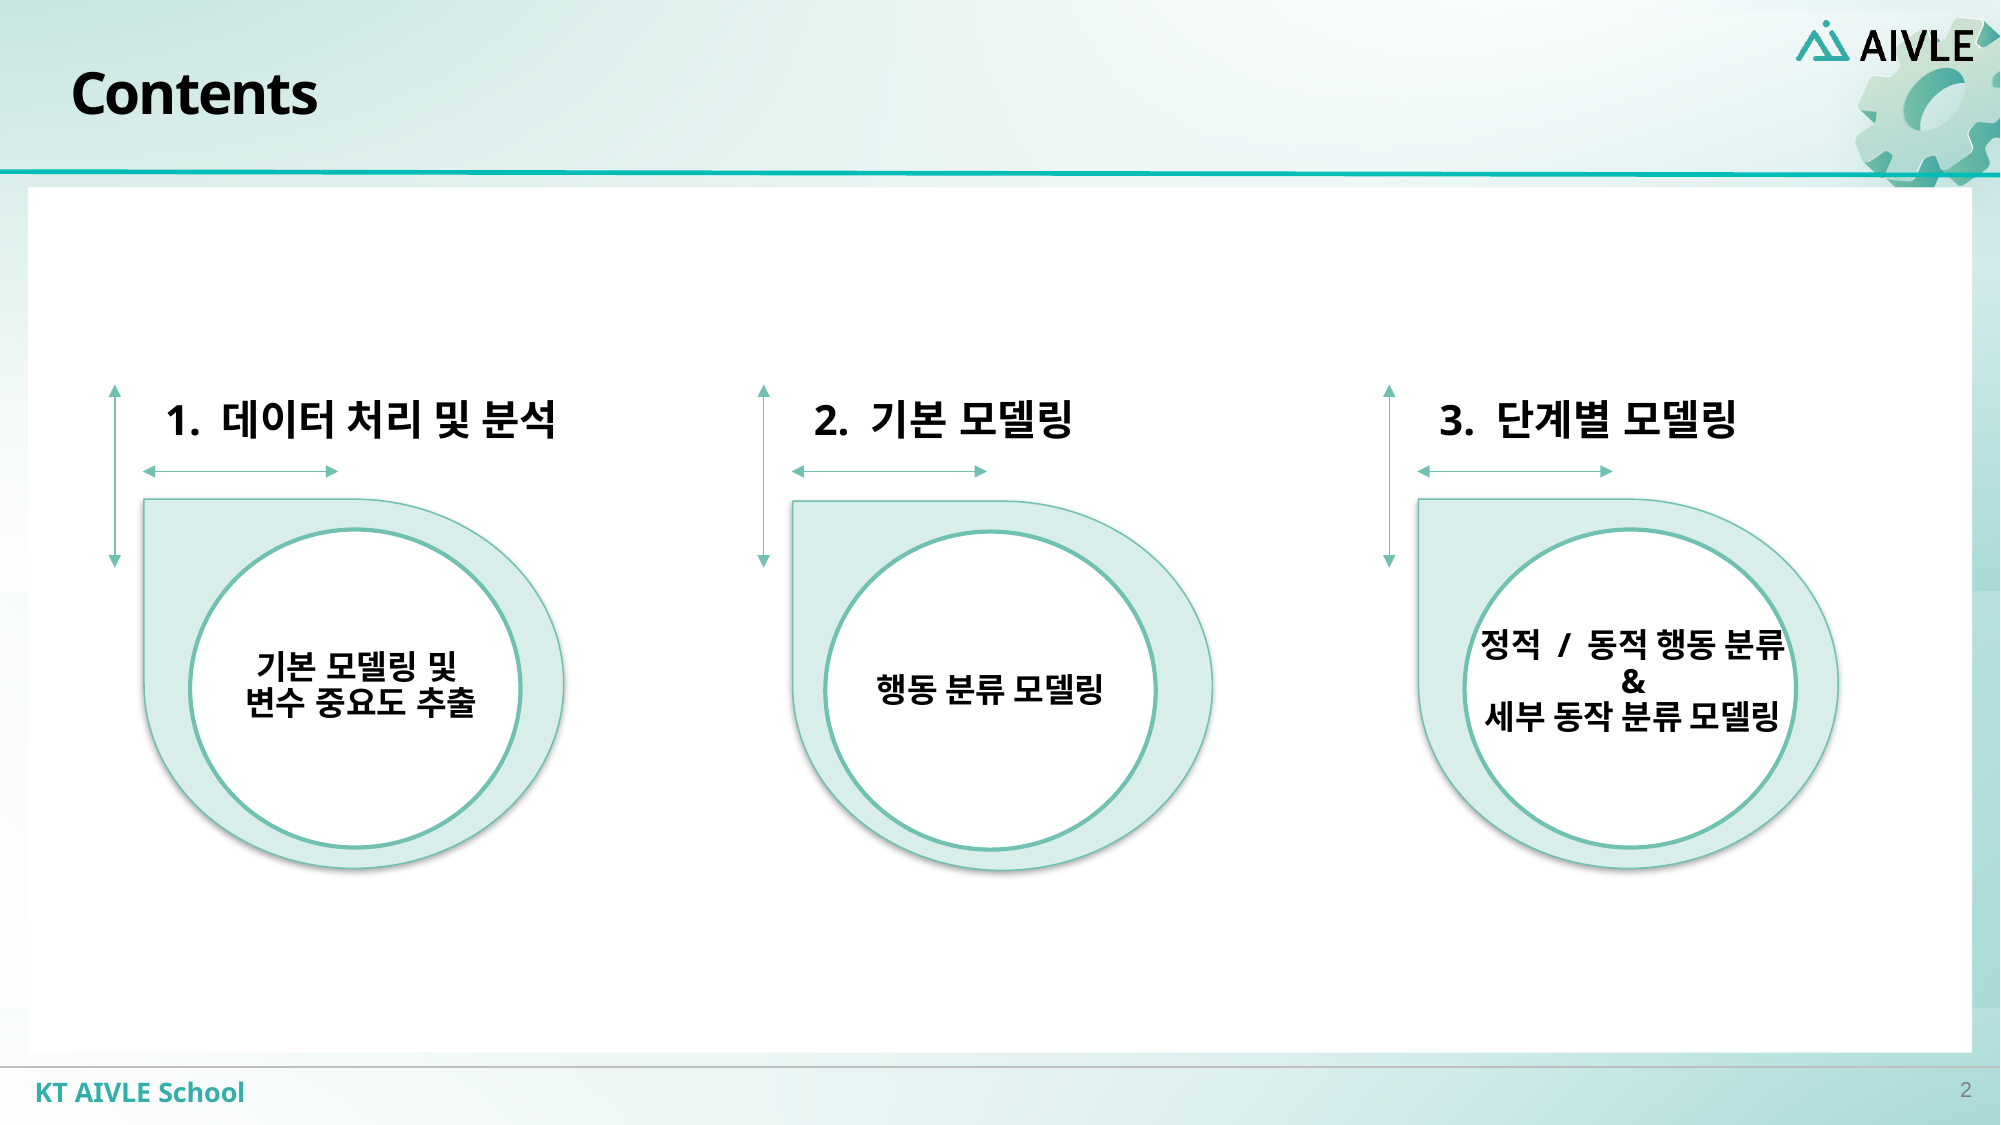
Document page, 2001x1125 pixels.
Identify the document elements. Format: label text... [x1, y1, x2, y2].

picture [0, 1068, 2000, 1125]
picture [0, 174, 2000, 1066]
text_box 2. 기본 모델링 [799, 392, 1319, 453]
text_box 1. 데이터 처리 및 분석 [150, 392, 671, 453]
text_box 3. 단계별 모델링 [1424, 392, 1945, 453]
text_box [792, 500, 1213, 871]
text_box Contents [51, 47, 1169, 151]
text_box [1418, 498, 1839, 869]
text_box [143, 498, 564, 869]
picture [0, 0, 2000, 172]
